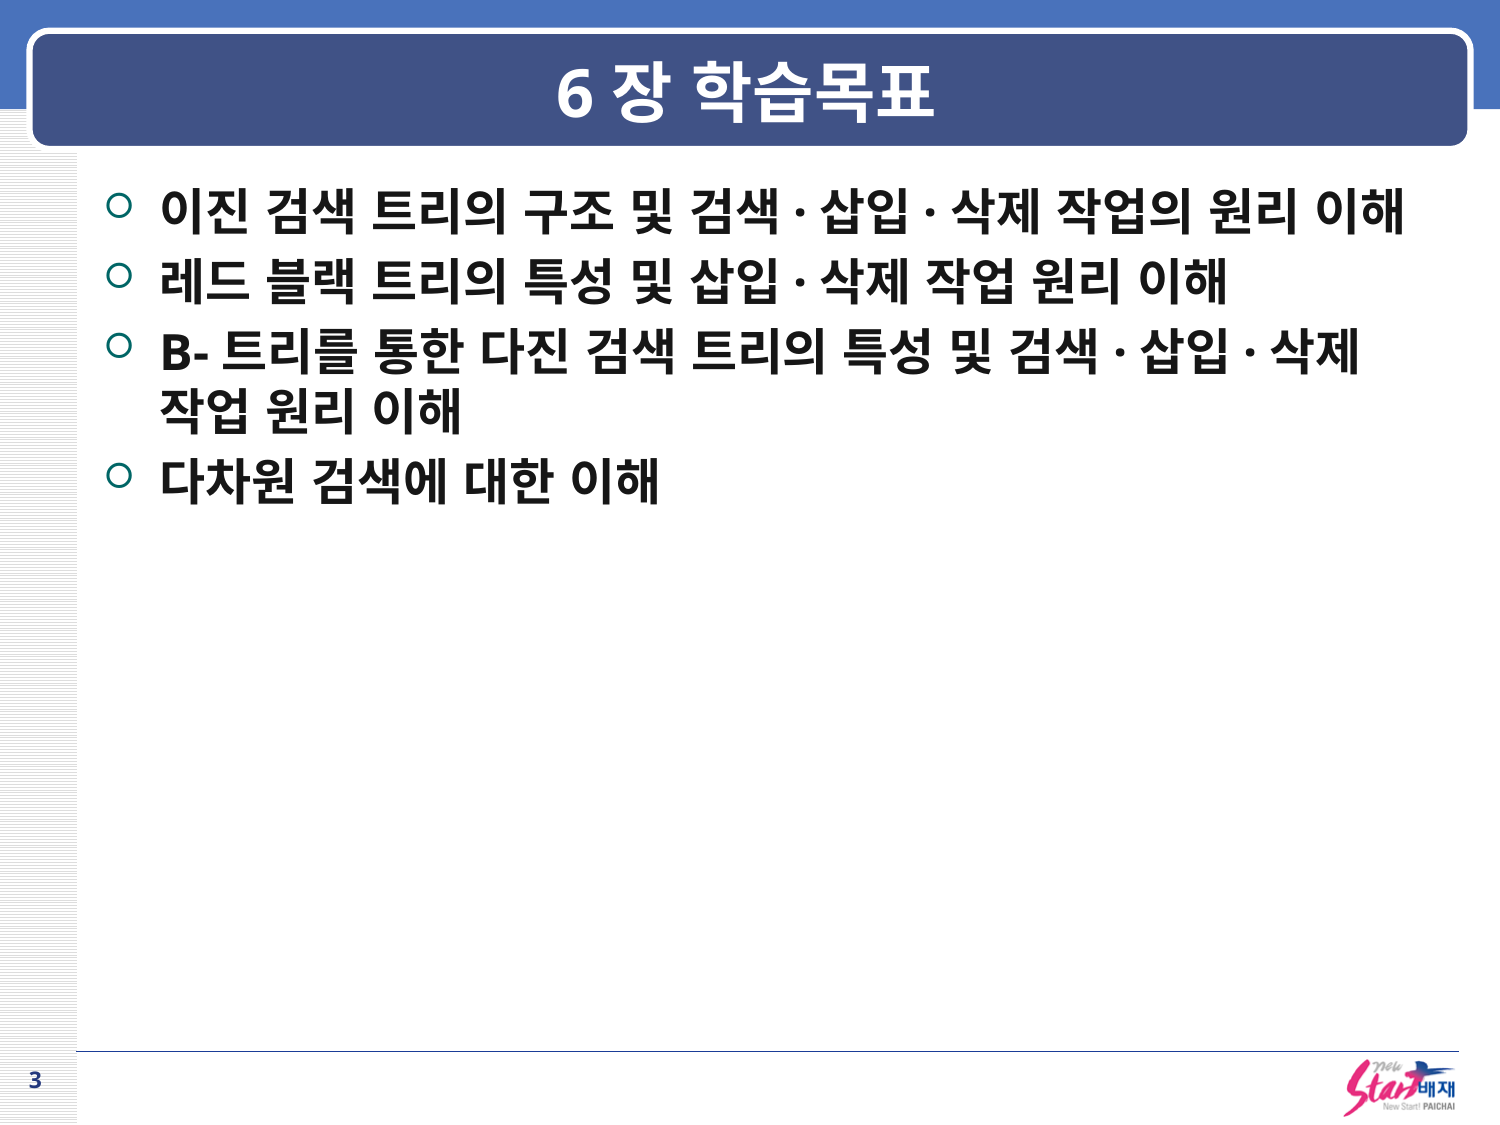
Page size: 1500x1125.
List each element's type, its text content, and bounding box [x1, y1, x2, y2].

text_box 이진 검색 트리의 구조 및 검색·삽입·삭제 작업의 원리 이해 레드 블랙 트리의 특성 및 삽입·삭제 작업 원리 이해 B-트리를 통한 다진 검색 트리의 특성 및 검색·삽입·삭제 작업 원리 이해 다차원 검색에 대한 이해 [88, 172, 1424, 1035]
picture [1340, 1052, 1459, 1124]
title 6장 학습목표 [106, 44, 1388, 138]
slide_number 3 [0, 1058, 71, 1099]
